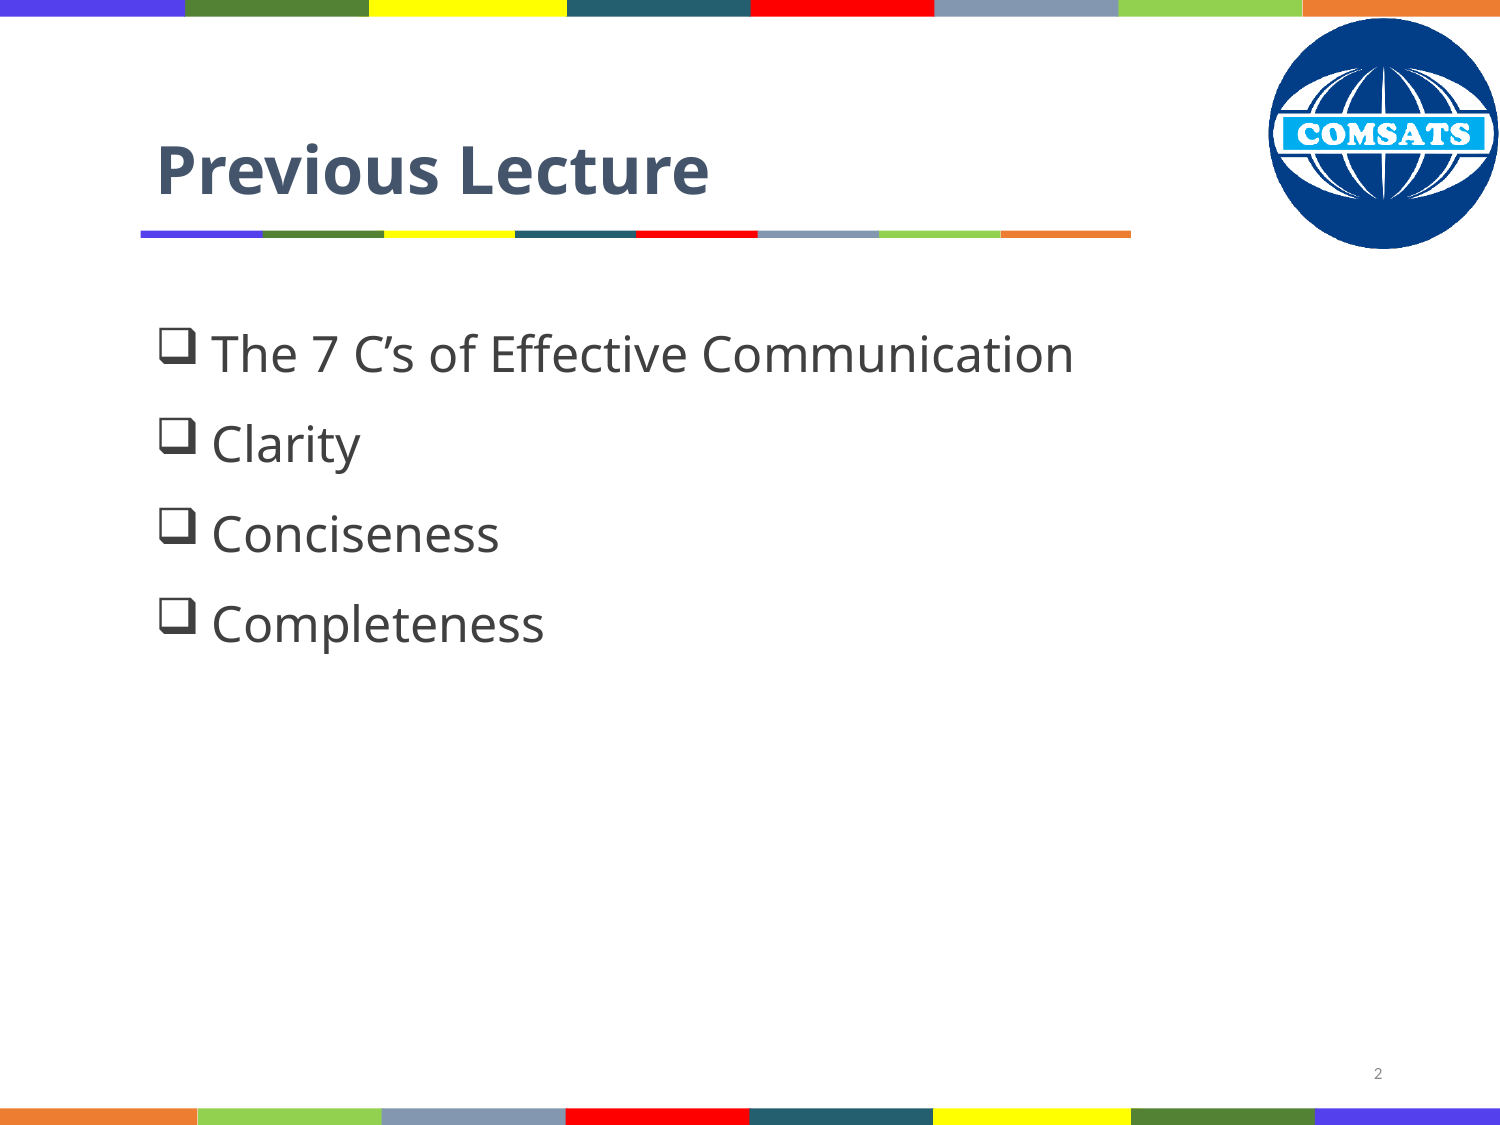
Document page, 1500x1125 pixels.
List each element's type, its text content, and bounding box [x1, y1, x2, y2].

text_box Previous Lecture [140, 120, 878, 216]
slide_number 2 [1060, 1042, 1398, 1103]
text_box [1224, 49, 1451, 287]
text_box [0, 0, 1500, 17]
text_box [140, 230, 1131, 239]
picture [1247, 16, 1500, 263]
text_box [0, 1108, 1500, 1125]
text_box The 7 C’s of Effective Communication Clarity Conciseness Completeness [140, 285, 1429, 661]
